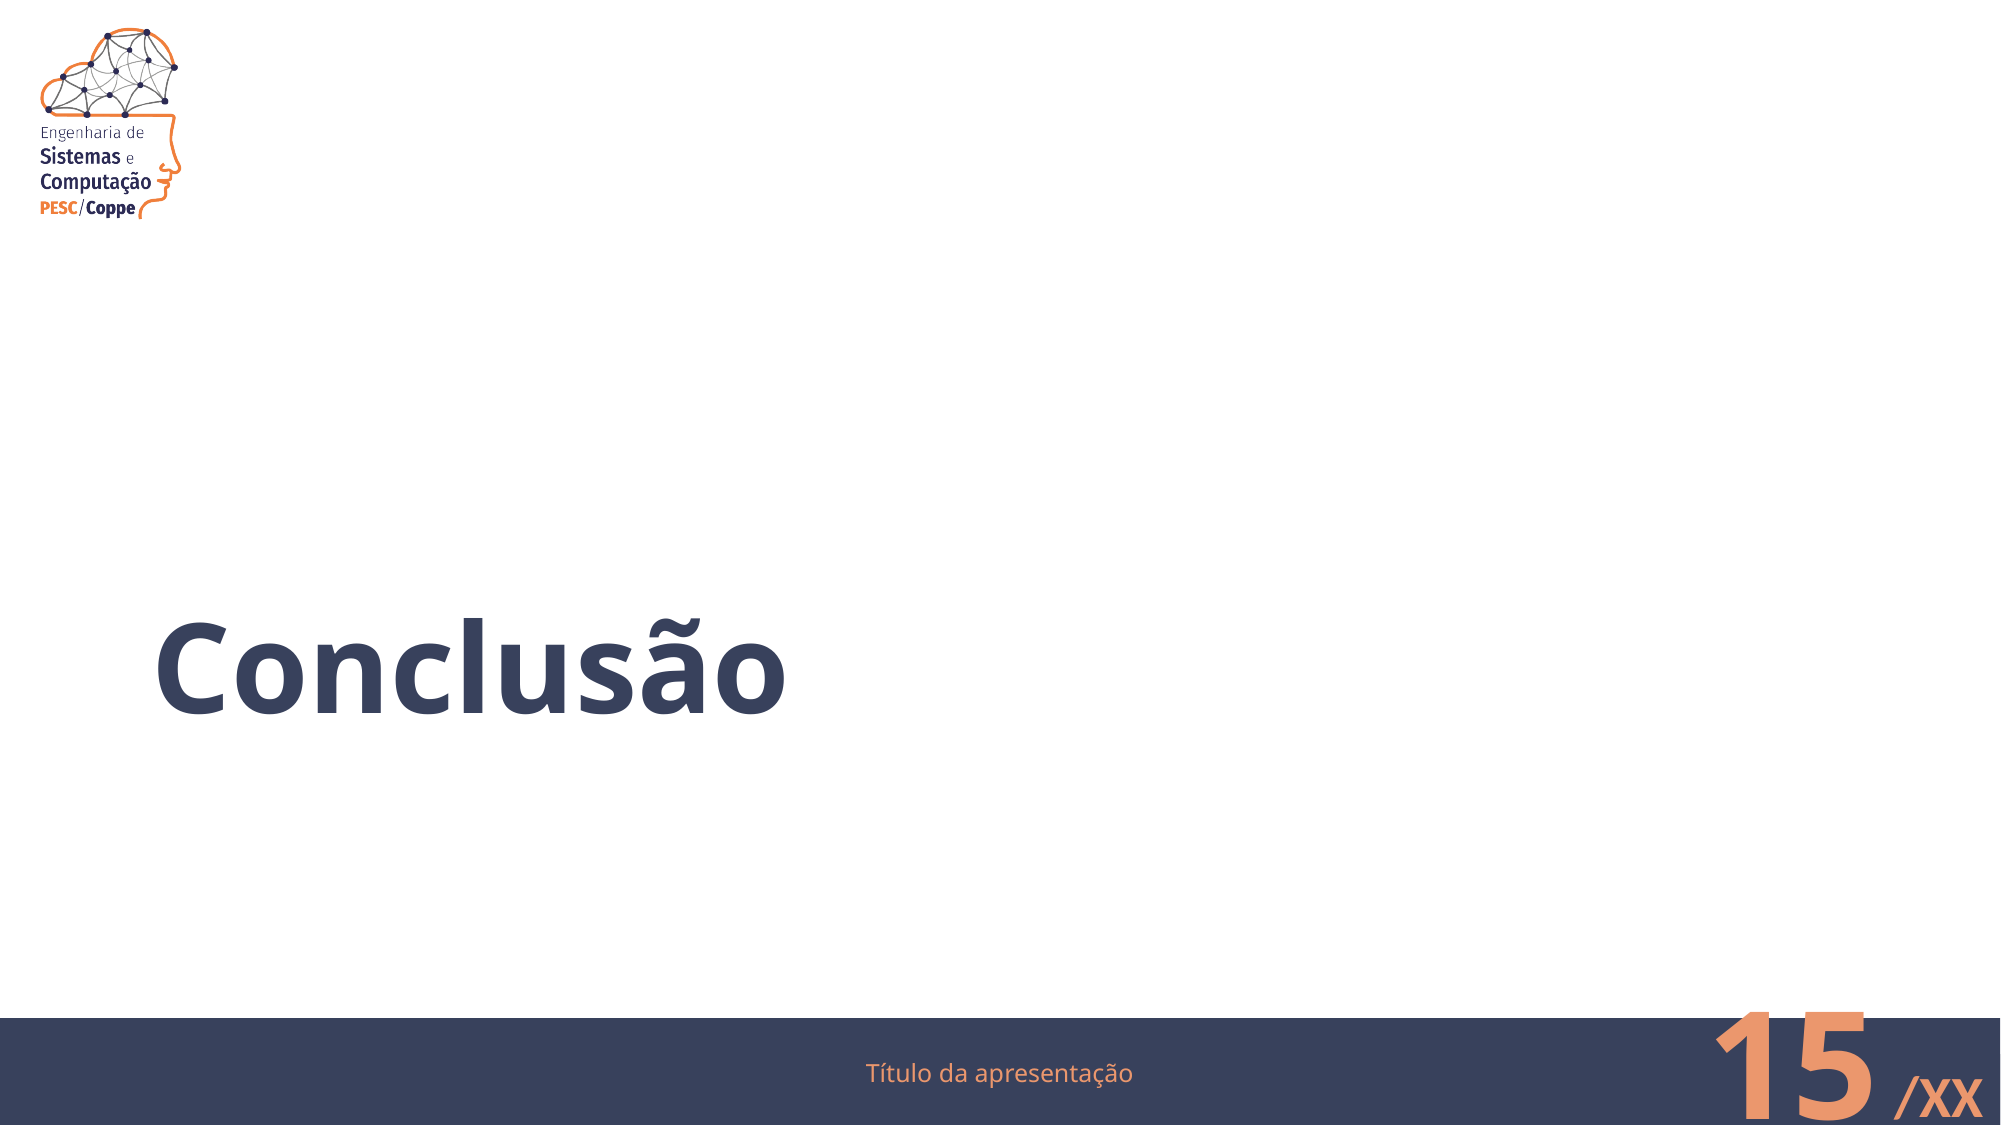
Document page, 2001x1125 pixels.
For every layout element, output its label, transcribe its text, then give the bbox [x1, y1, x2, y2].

title Conclusão [136, 280, 1862, 749]
footer Título da apresentação [662, 1042, 1338, 1103]
picture [25, 14, 196, 233]
slide_number 15 [1443, 1041, 1894, 1102]
